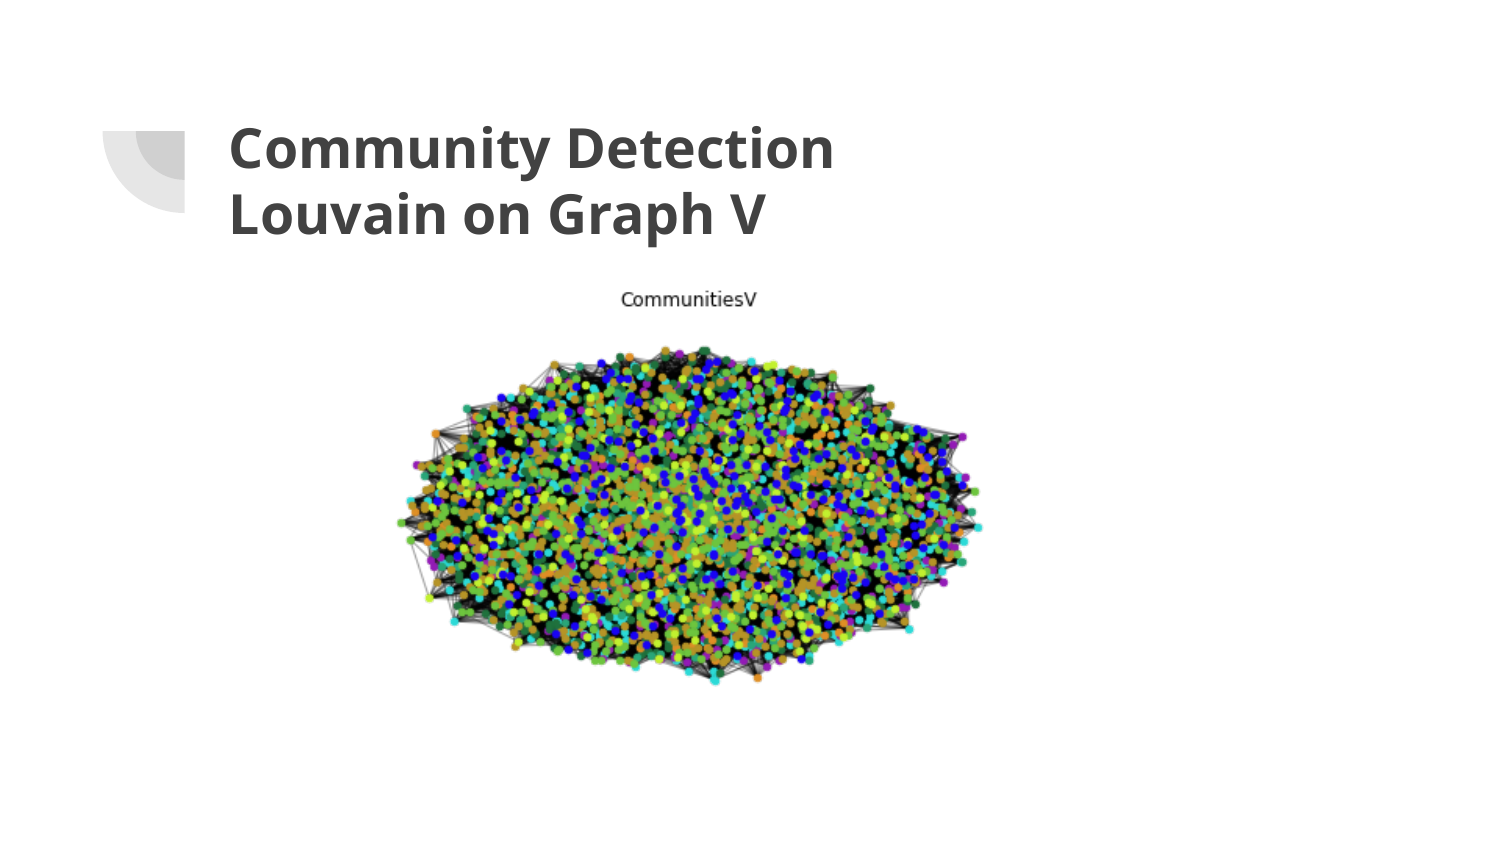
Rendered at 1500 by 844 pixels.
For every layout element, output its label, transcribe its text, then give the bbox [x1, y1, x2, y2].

picture [329, 279, 1049, 726]
title Community Detection Louvain on Graph V [213, 98, 1368, 263]
